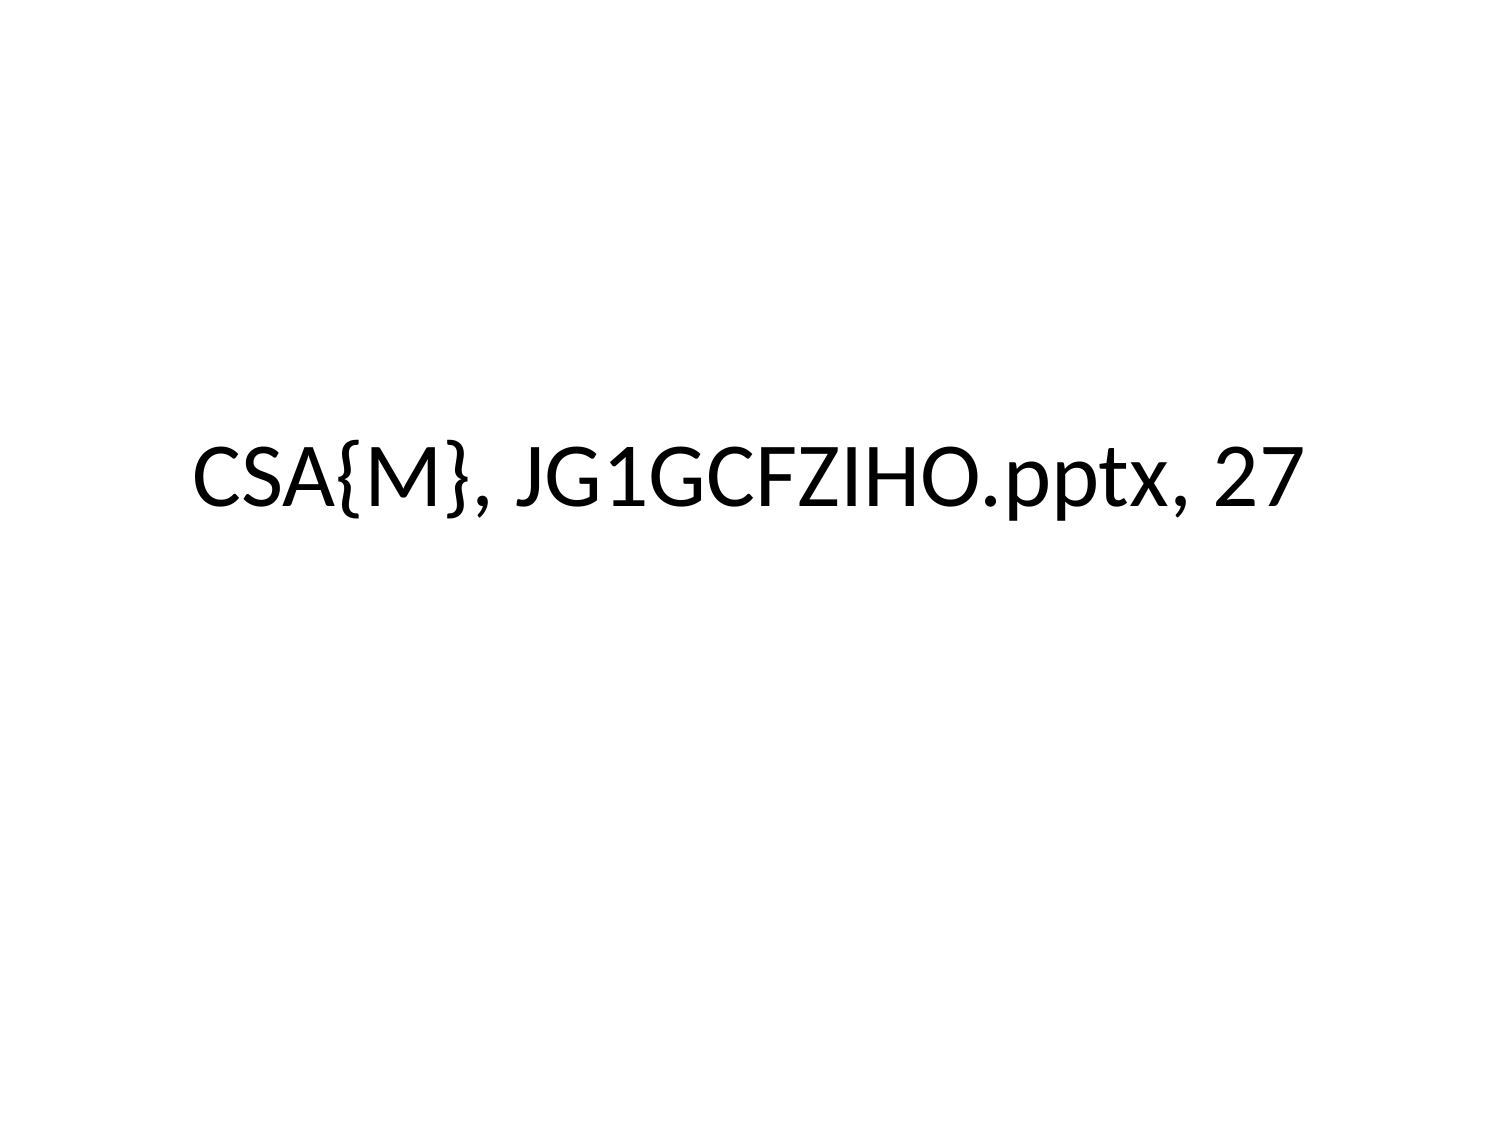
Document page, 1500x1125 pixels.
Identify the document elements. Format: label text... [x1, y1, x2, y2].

title CSA{M}, JG1GCFZIHO.pptx, 27 [112, 349, 1388, 591]
